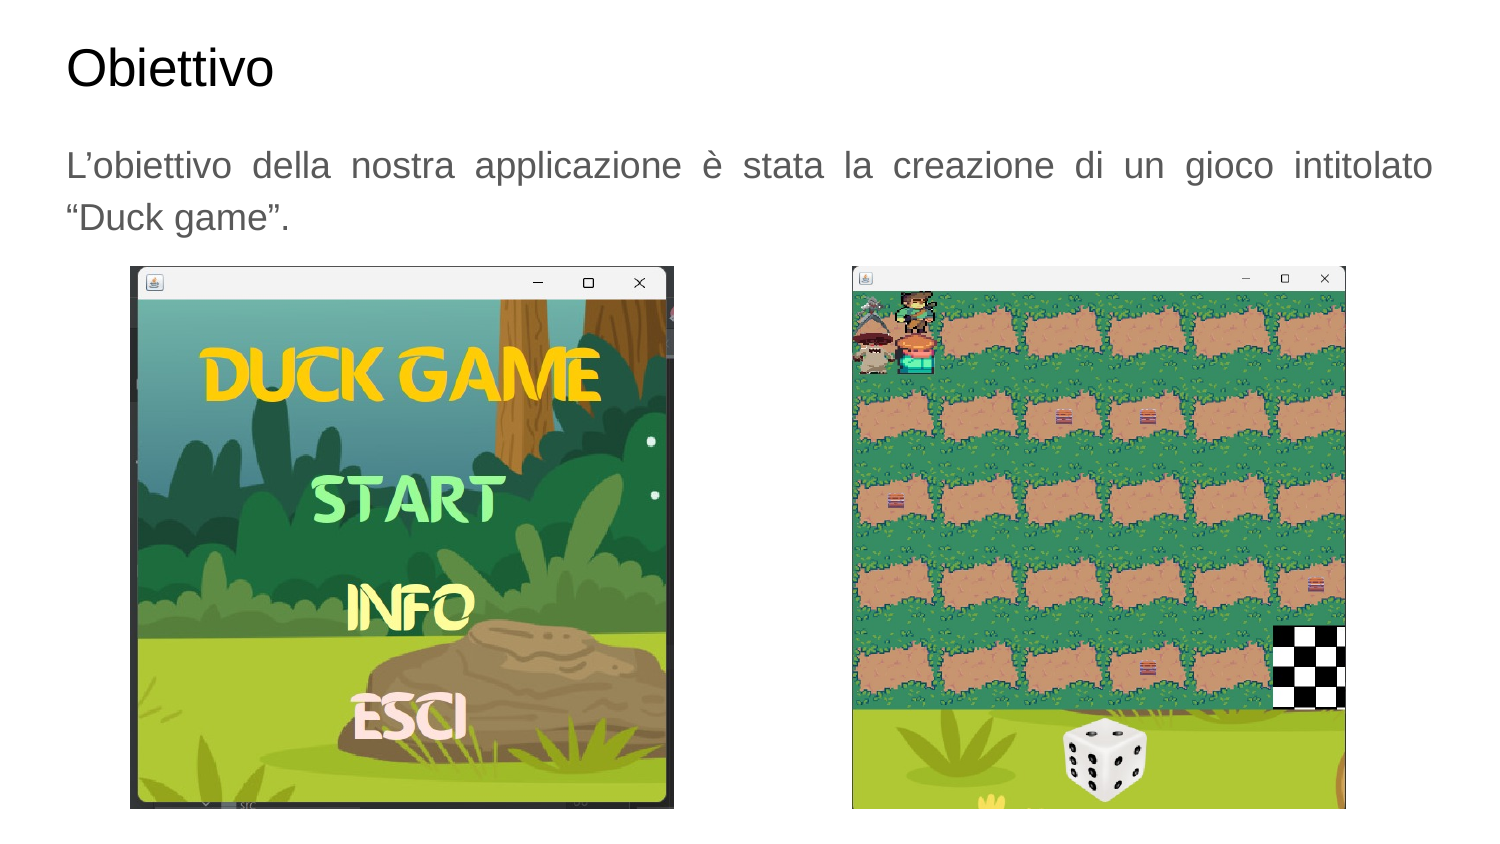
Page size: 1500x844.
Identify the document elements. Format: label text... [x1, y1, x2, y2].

title Obiettivo [51, 18, 1449, 113]
picture [852, 266, 1346, 810]
picture [130, 266, 674, 810]
list L’obiettivo della nostra applicazione è stata la creazione di un gioco intitolato “Duck game”. [51, 118, 1449, 680]
